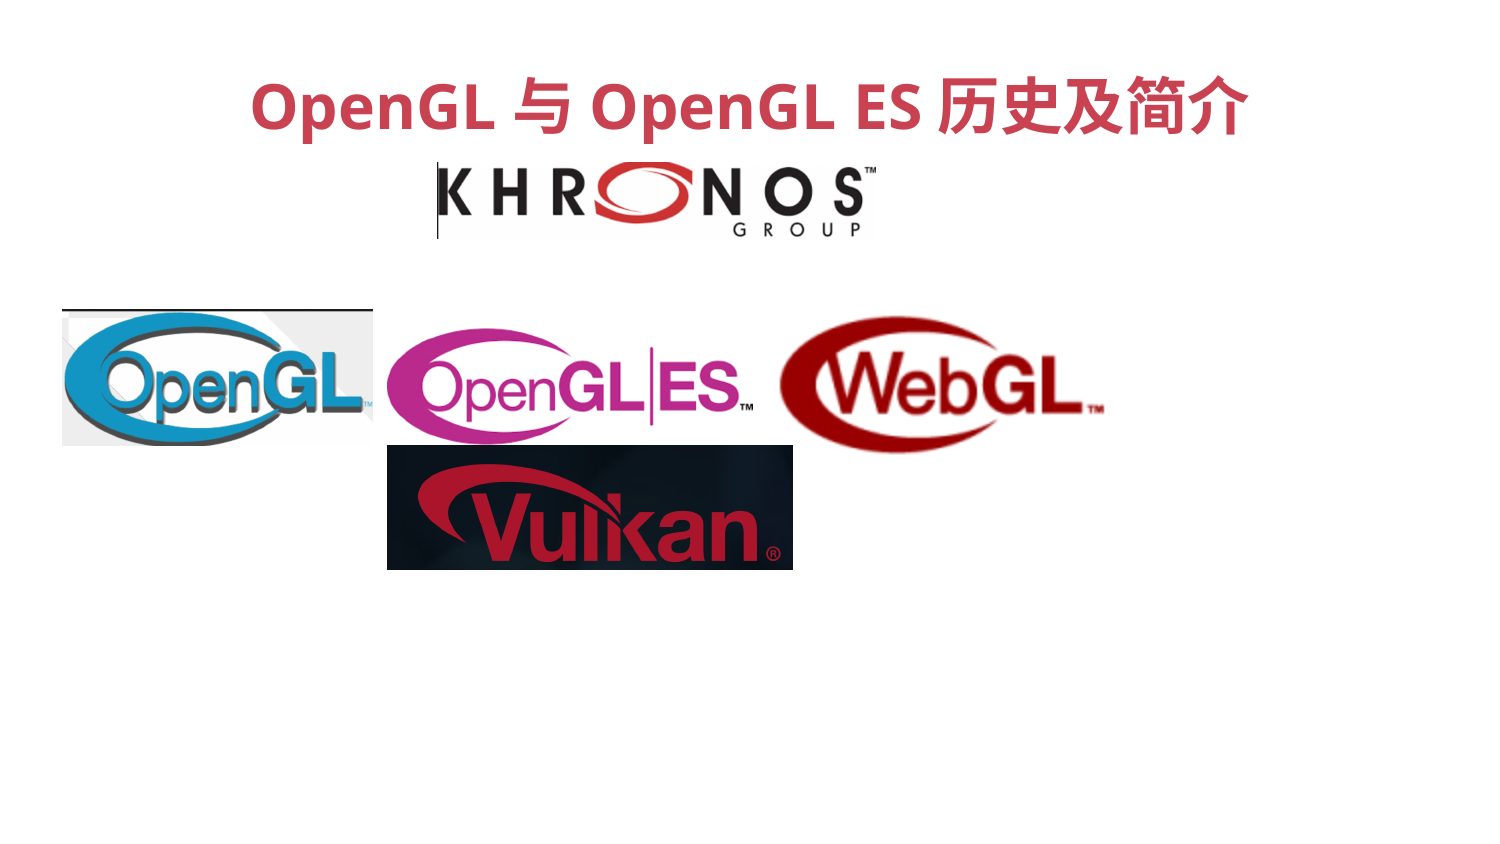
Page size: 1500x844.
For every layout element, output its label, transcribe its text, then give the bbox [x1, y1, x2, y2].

picture [374, 286, 1130, 570]
picture [62, 308, 373, 447]
picture [437, 162, 876, 239]
title OpenGL与OpenGL ES历史及简介 [75, 33, 1425, 175]
